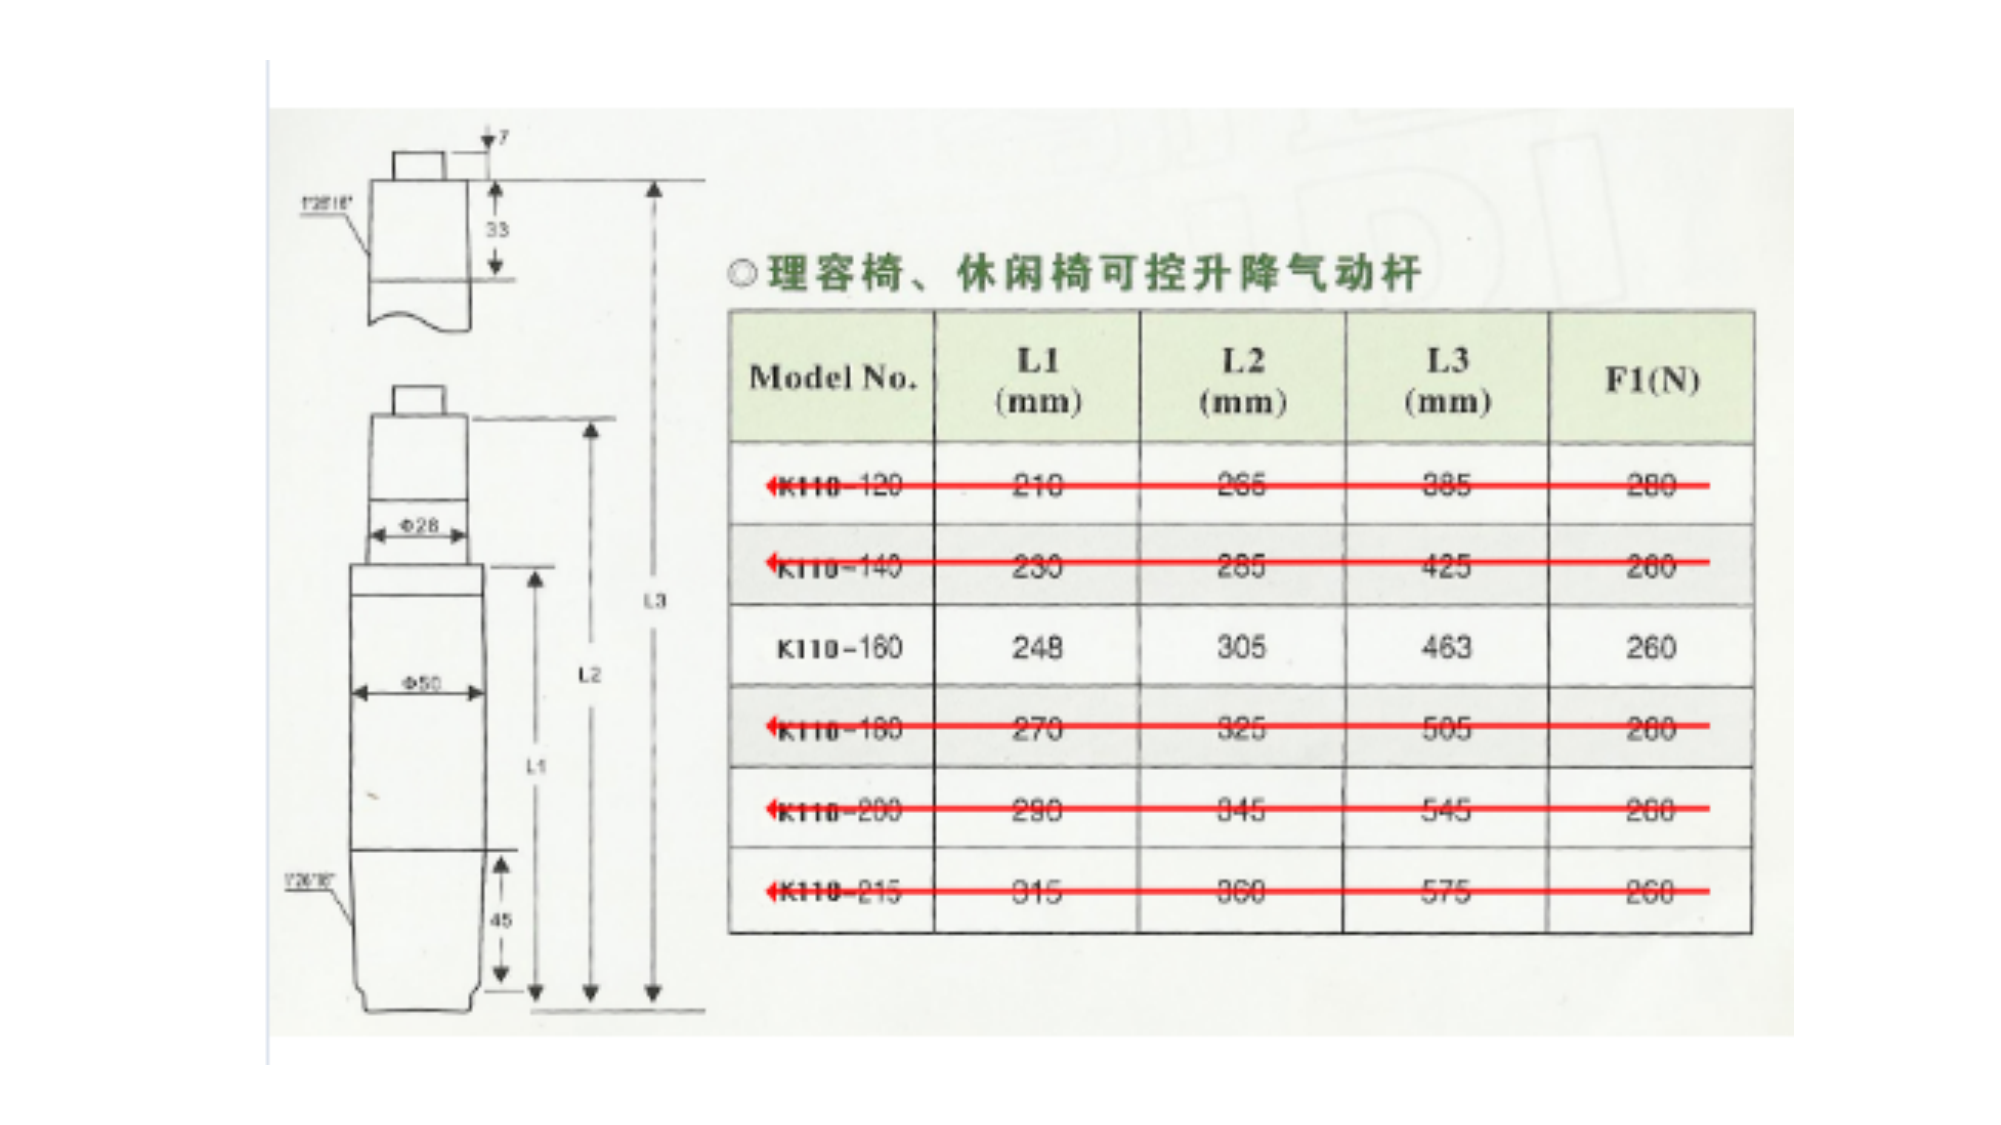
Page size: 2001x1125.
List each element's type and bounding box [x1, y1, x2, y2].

list [258, 60, 1794, 1065]
